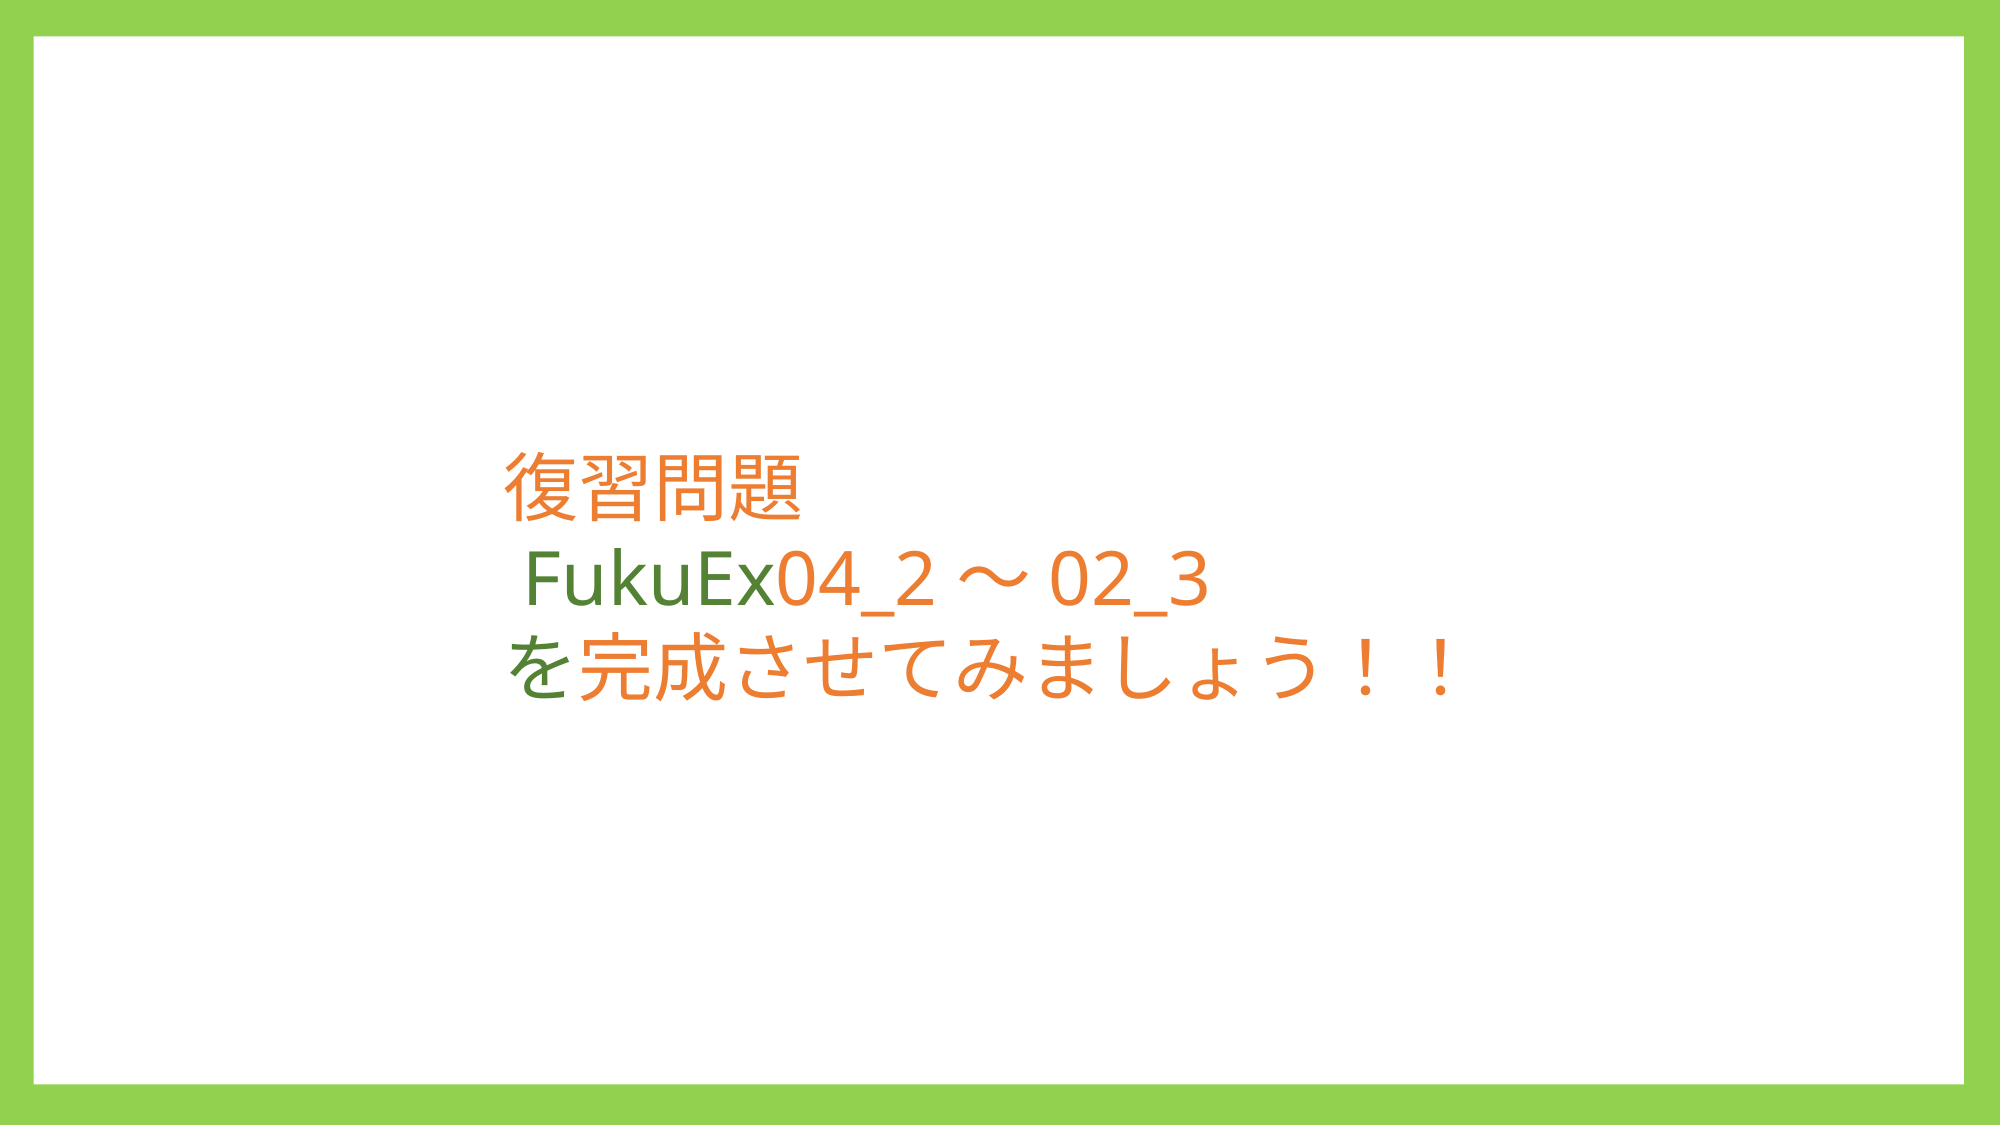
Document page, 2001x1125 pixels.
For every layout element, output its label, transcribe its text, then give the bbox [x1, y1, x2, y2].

text_box 復習問題 FukuEx04_2～02_3 を完成させてみましょう！！ [488, 432, 1494, 718]
